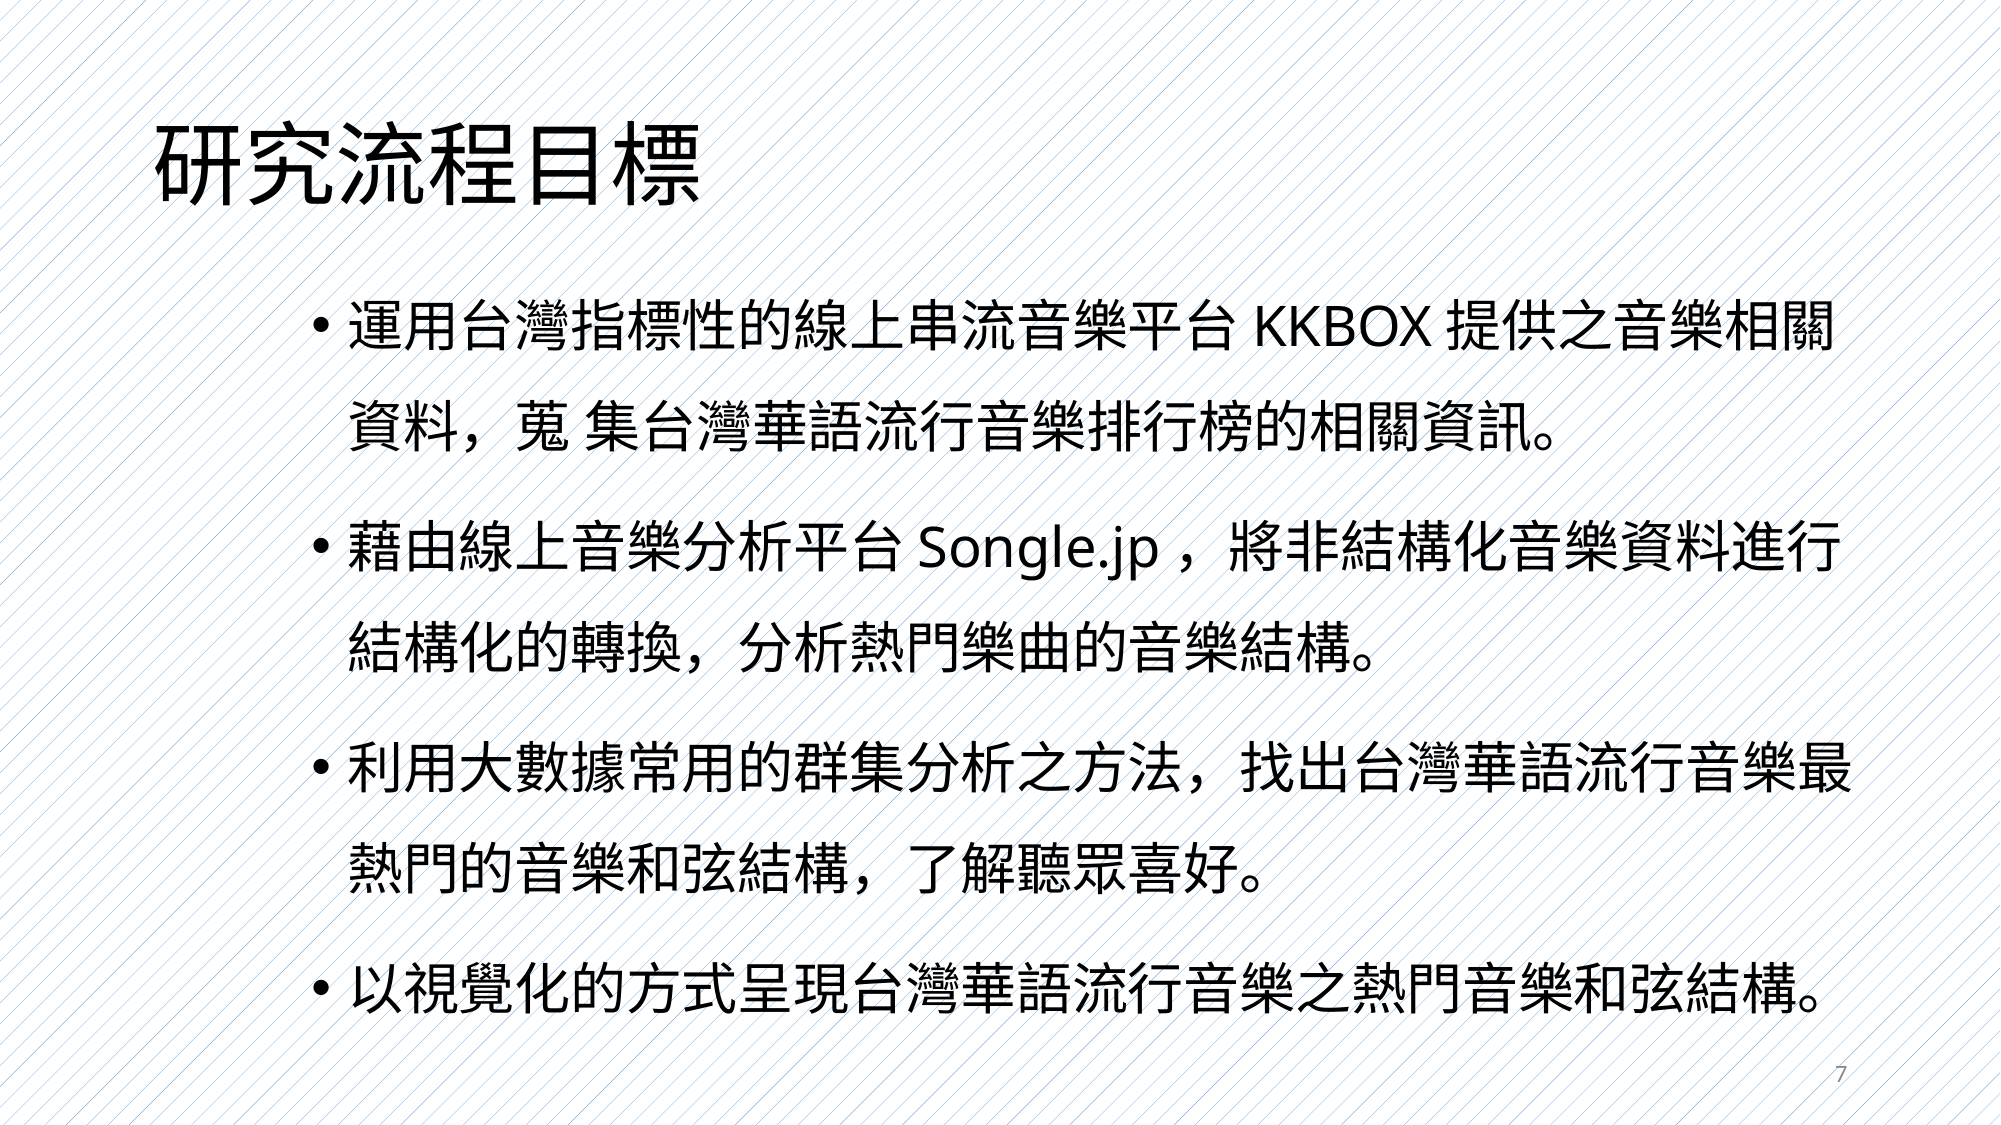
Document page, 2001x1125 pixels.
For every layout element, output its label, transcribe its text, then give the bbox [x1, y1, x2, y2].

list 運用台灣指標性的線上串流音樂平台KKBOX提供之音樂相關資料，蒐 集台灣華語流行音樂排行榜的相關資訊。 藉由線上音樂分析平台Songle.jp，將非結構化音樂資料進行結構化的轉換，分析熱門樂曲的音樂結構。 利用大數據常用的群集分析之方法，找出台灣華語流行音樂最熱門的音樂和弦結構，了解聽眾喜好。 以視覺化的方式呈現台灣華語流行音樂之熱門音樂和弦結構。 [296, 249, 1887, 1063]
slide_number 7 [1412, 1042, 1863, 1103]
title 研究流程目標 [137, 59, 1863, 278]
